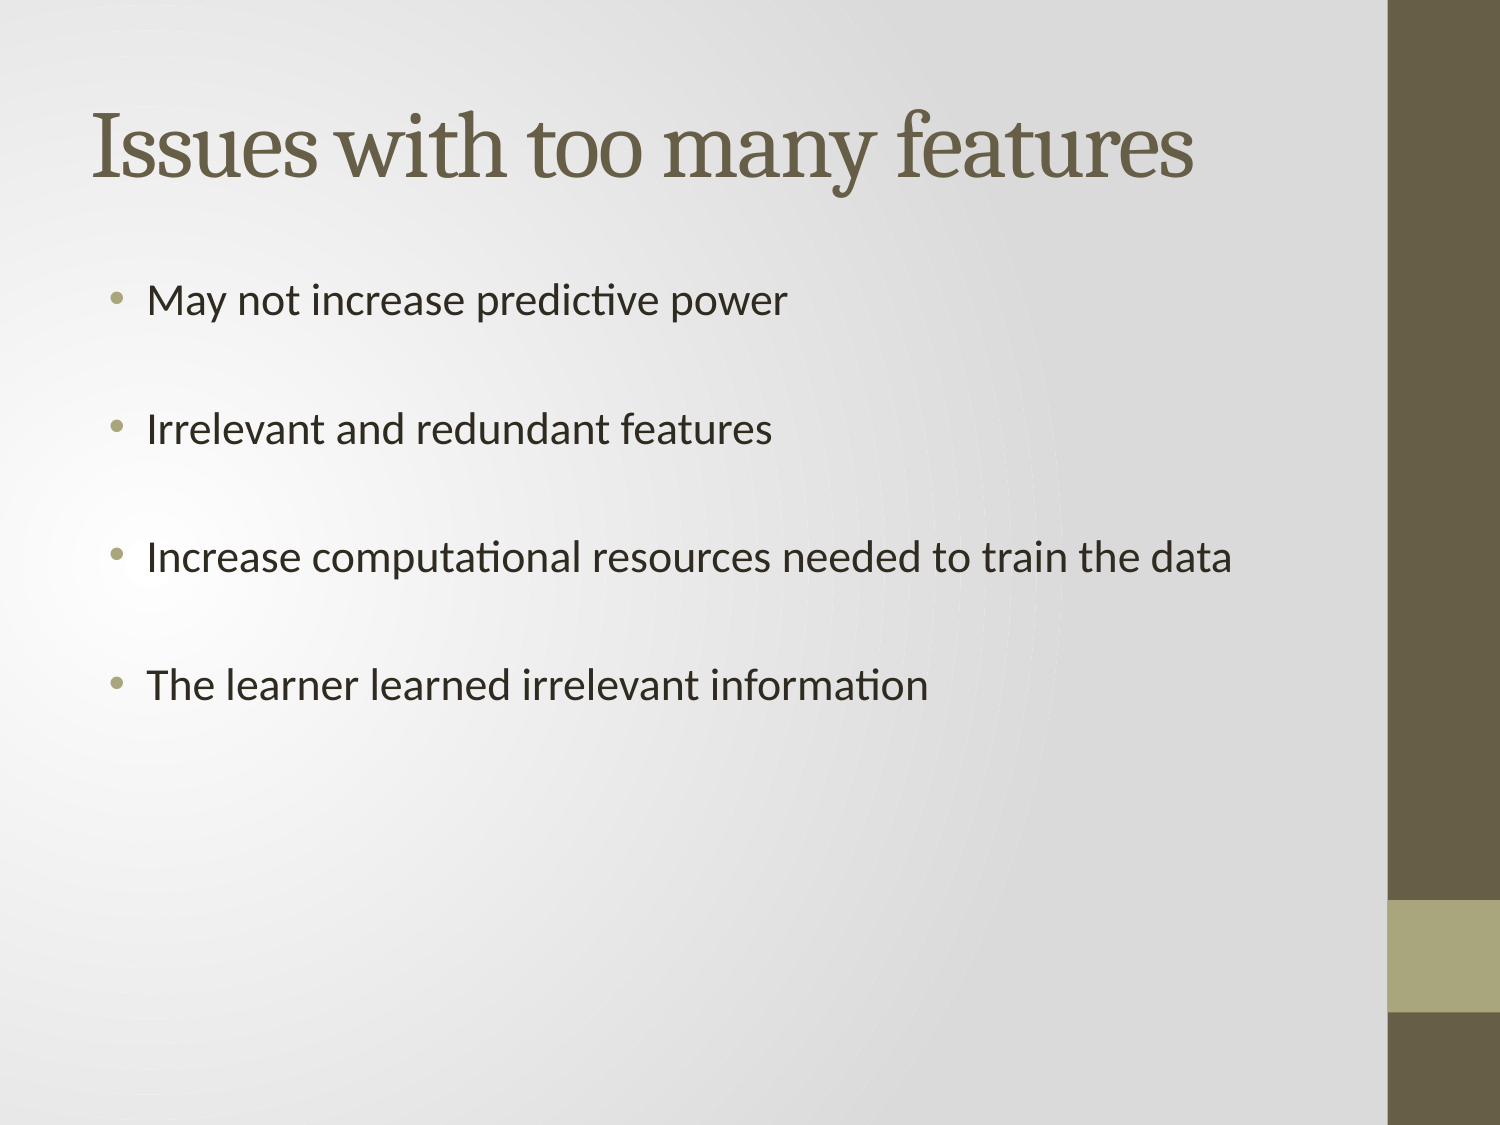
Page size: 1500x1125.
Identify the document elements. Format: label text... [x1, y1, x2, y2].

list May not increase predictive power Irrelevant and redundant features Increase computational resources needed to train the data The learner learned irrelevant information [75, 262, 1325, 1050]
title Issues with too many features [75, 45, 1325, 233]
